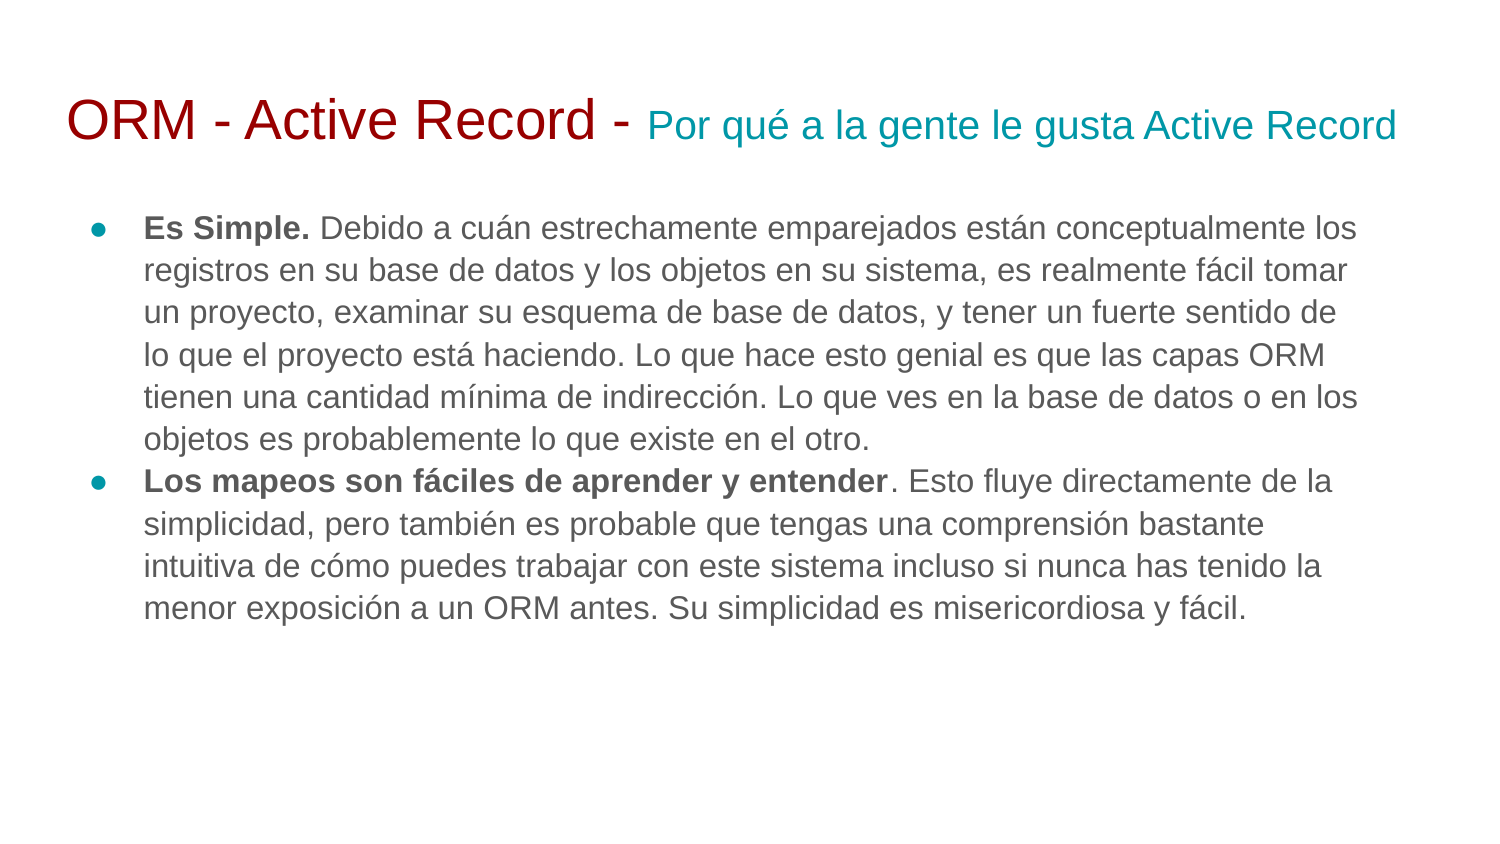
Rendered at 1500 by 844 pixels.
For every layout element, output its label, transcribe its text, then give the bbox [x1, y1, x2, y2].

list Es Simple. Debido a cuán estrechamente emparejados están conceptualmente los registros en su base de datos y los objetos en su sistema, es realmente fácil tomar un proyecto, examinar su esquema de base de datos, y tener un fuerte sentido de lo que el proyecto está haciendo. Lo que hace esto genial es que las capas ORM tienen una cantidad mínima de indirección. Lo que ves en la base de datos o en los objetos es probablemente lo que existe en el otro. Los mapeos son fáciles de aprender y entender. Esto fluye directamente de la simplicidad, pero también es probable que tengas una comprensión bastante intuitiva de cómo puedes trabajar con este sistema incluso si nunca has tenido la menor exposición a un ORM antes. Su simplicidad es misericordiosa y fácil. [51, 189, 1382, 650]
title ORM - Active Record - Por qué a la gente le gusta Active Record [51, 72, 1449, 167]
